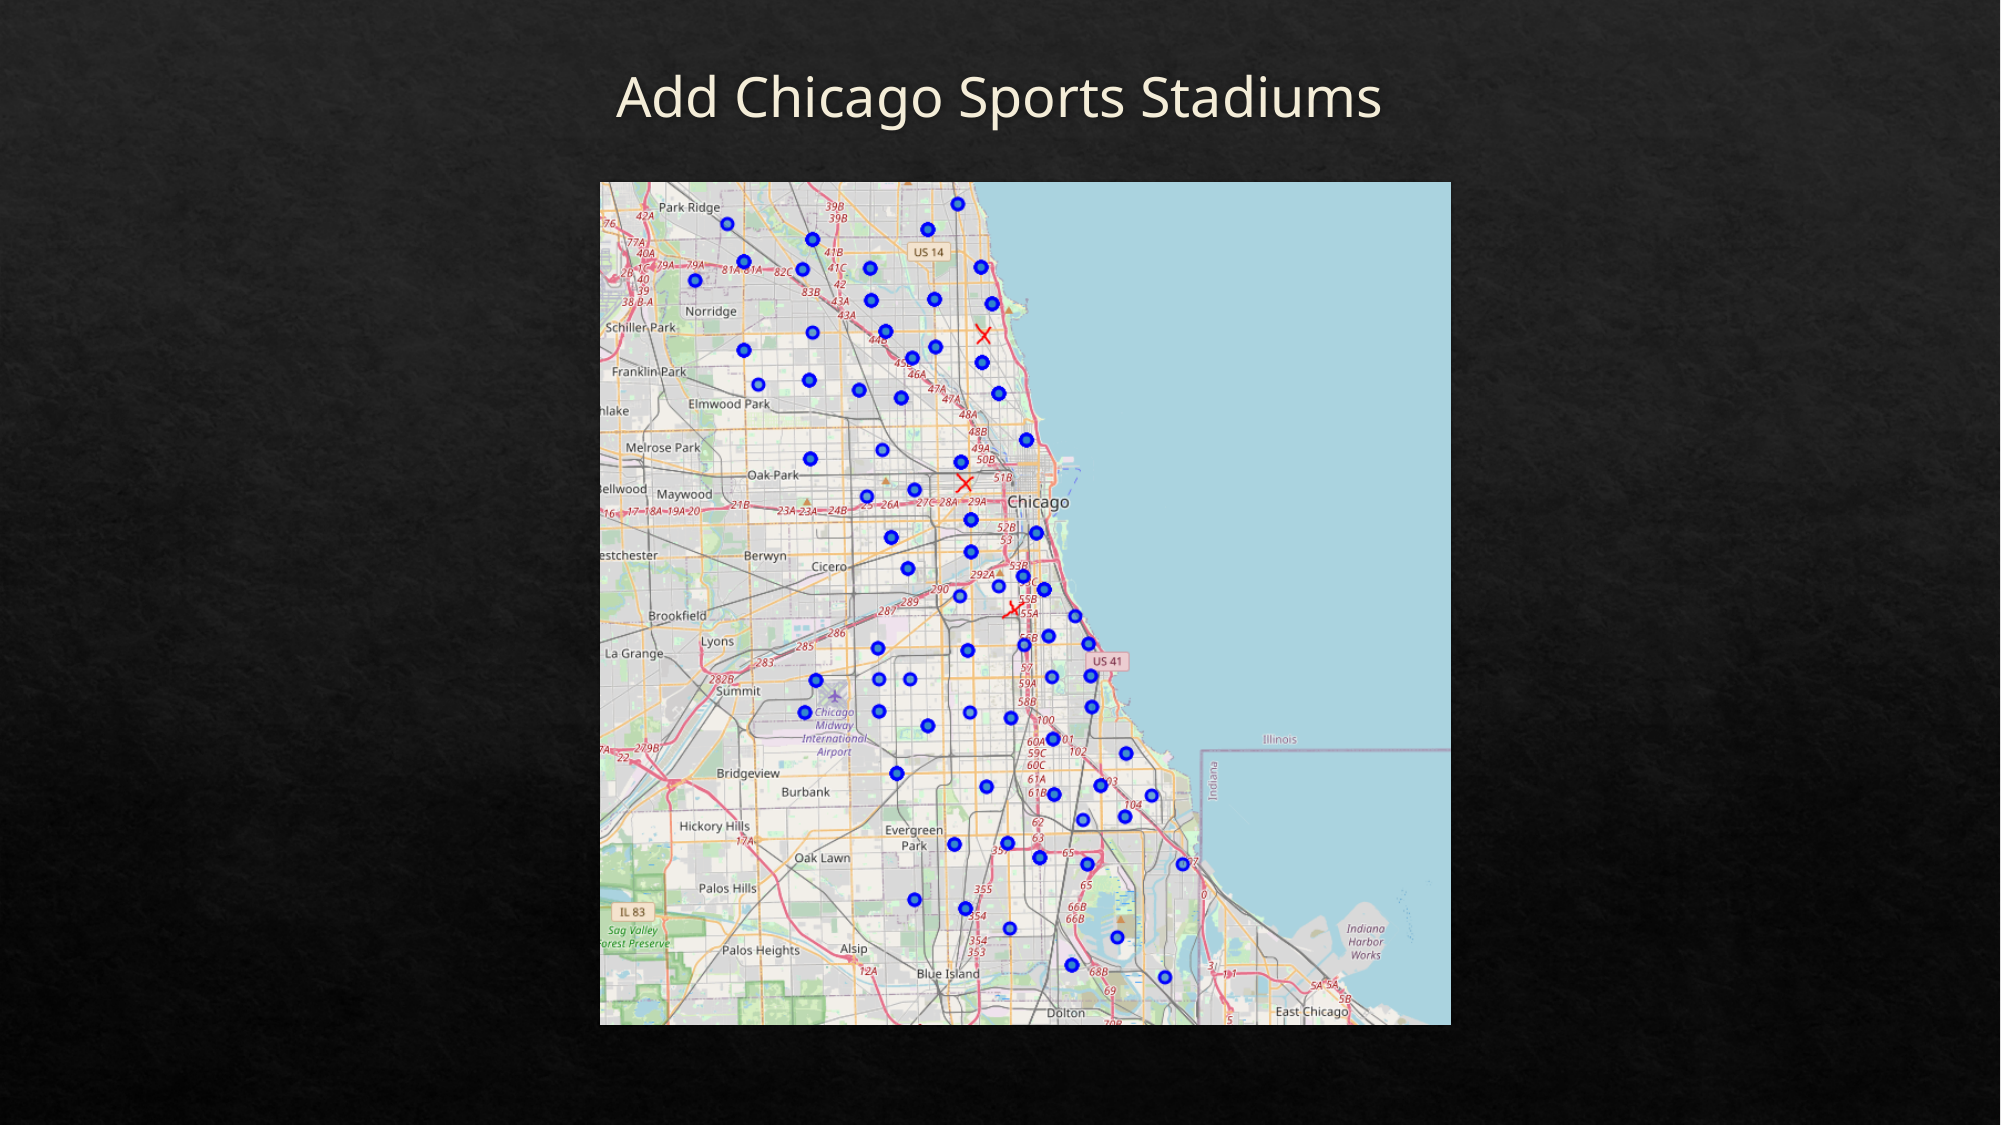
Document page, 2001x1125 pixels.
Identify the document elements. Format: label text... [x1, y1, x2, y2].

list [600, 182, 1452, 1026]
title Add Chicago Sports Stadiums [150, 62, 1850, 138]
